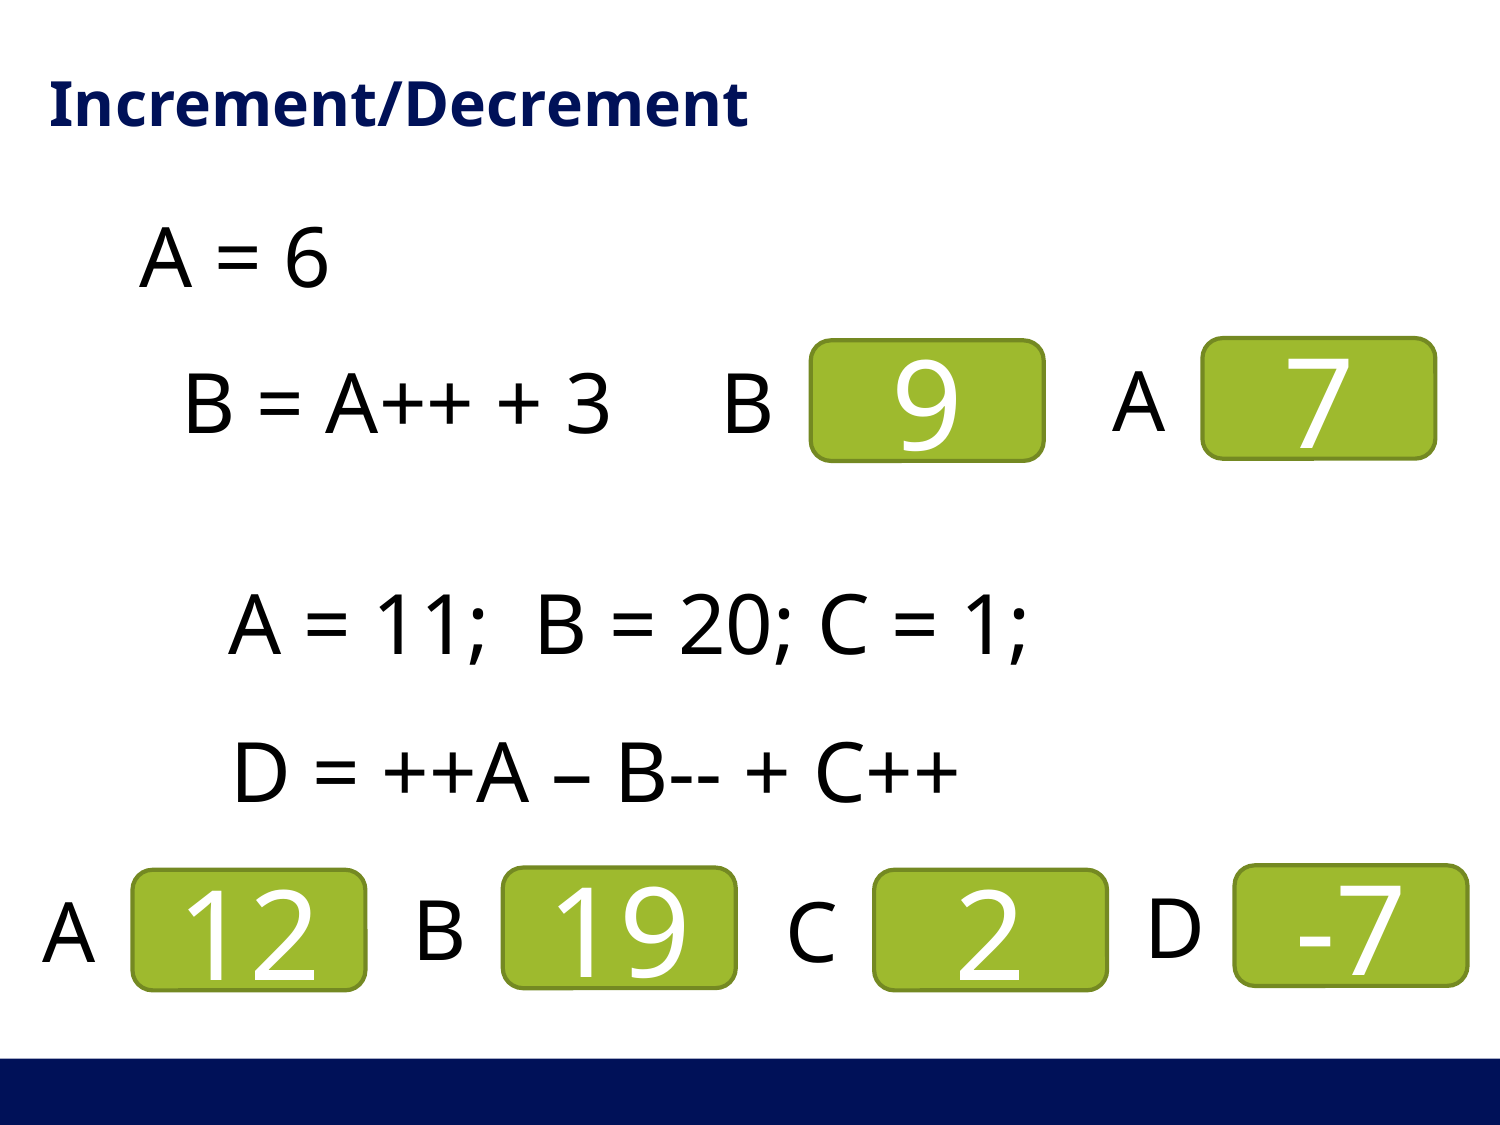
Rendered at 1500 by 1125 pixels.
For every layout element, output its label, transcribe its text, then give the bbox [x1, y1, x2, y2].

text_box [100, 196, 1436, 462]
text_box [25, 563, 1468, 991]
title Increment/Decrement [49, 66, 1451, 138]
